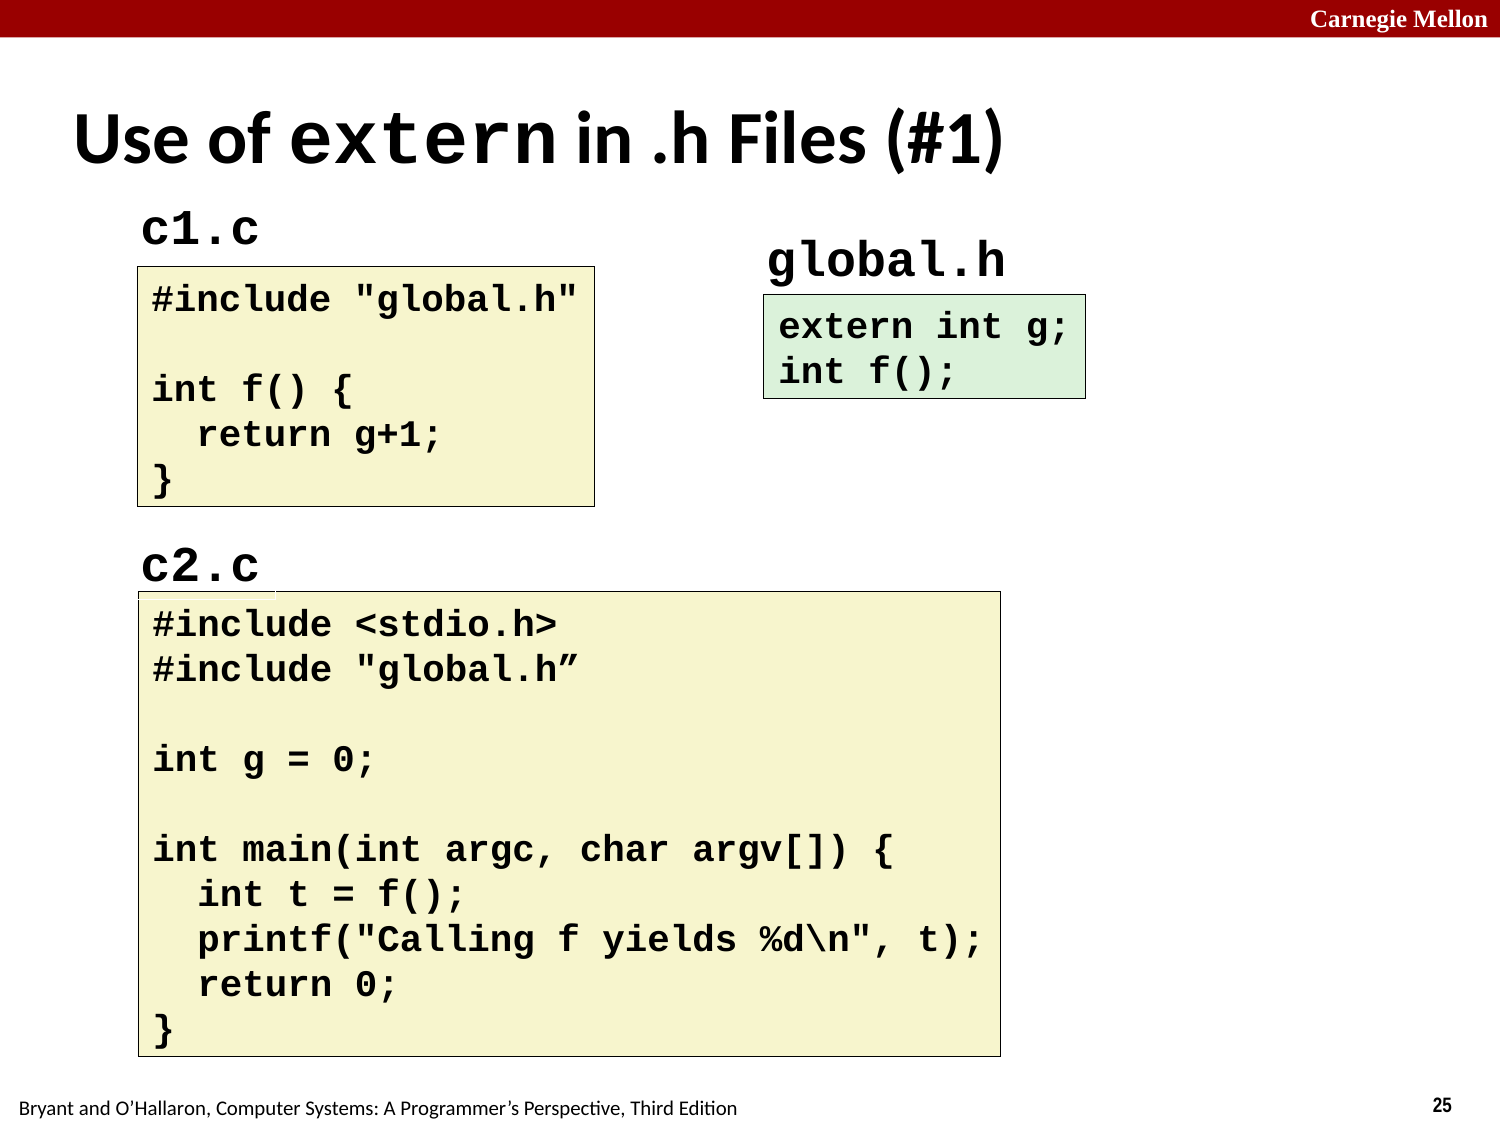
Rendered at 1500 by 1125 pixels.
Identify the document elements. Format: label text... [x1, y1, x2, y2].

text_box #include <stdio.h> #include "global.h” int g = 0; int main(int argc, char argv[]) { int t = f(); printf("Calling f yields %d\n", t); return 0; } [137, 591, 1000, 1057]
title Use of extern in .h Files (#1) [58, 71, 1305, 197]
text_box global.h [751, 218, 1021, 294]
text_box #include "global.h" int f() { return g+1; } [136, 266, 594, 507]
text_box extern int g; int f(); [763, 293, 1086, 399]
text_box c2.c [125, 524, 276, 599]
text_box c1.c [125, 187, 276, 263]
